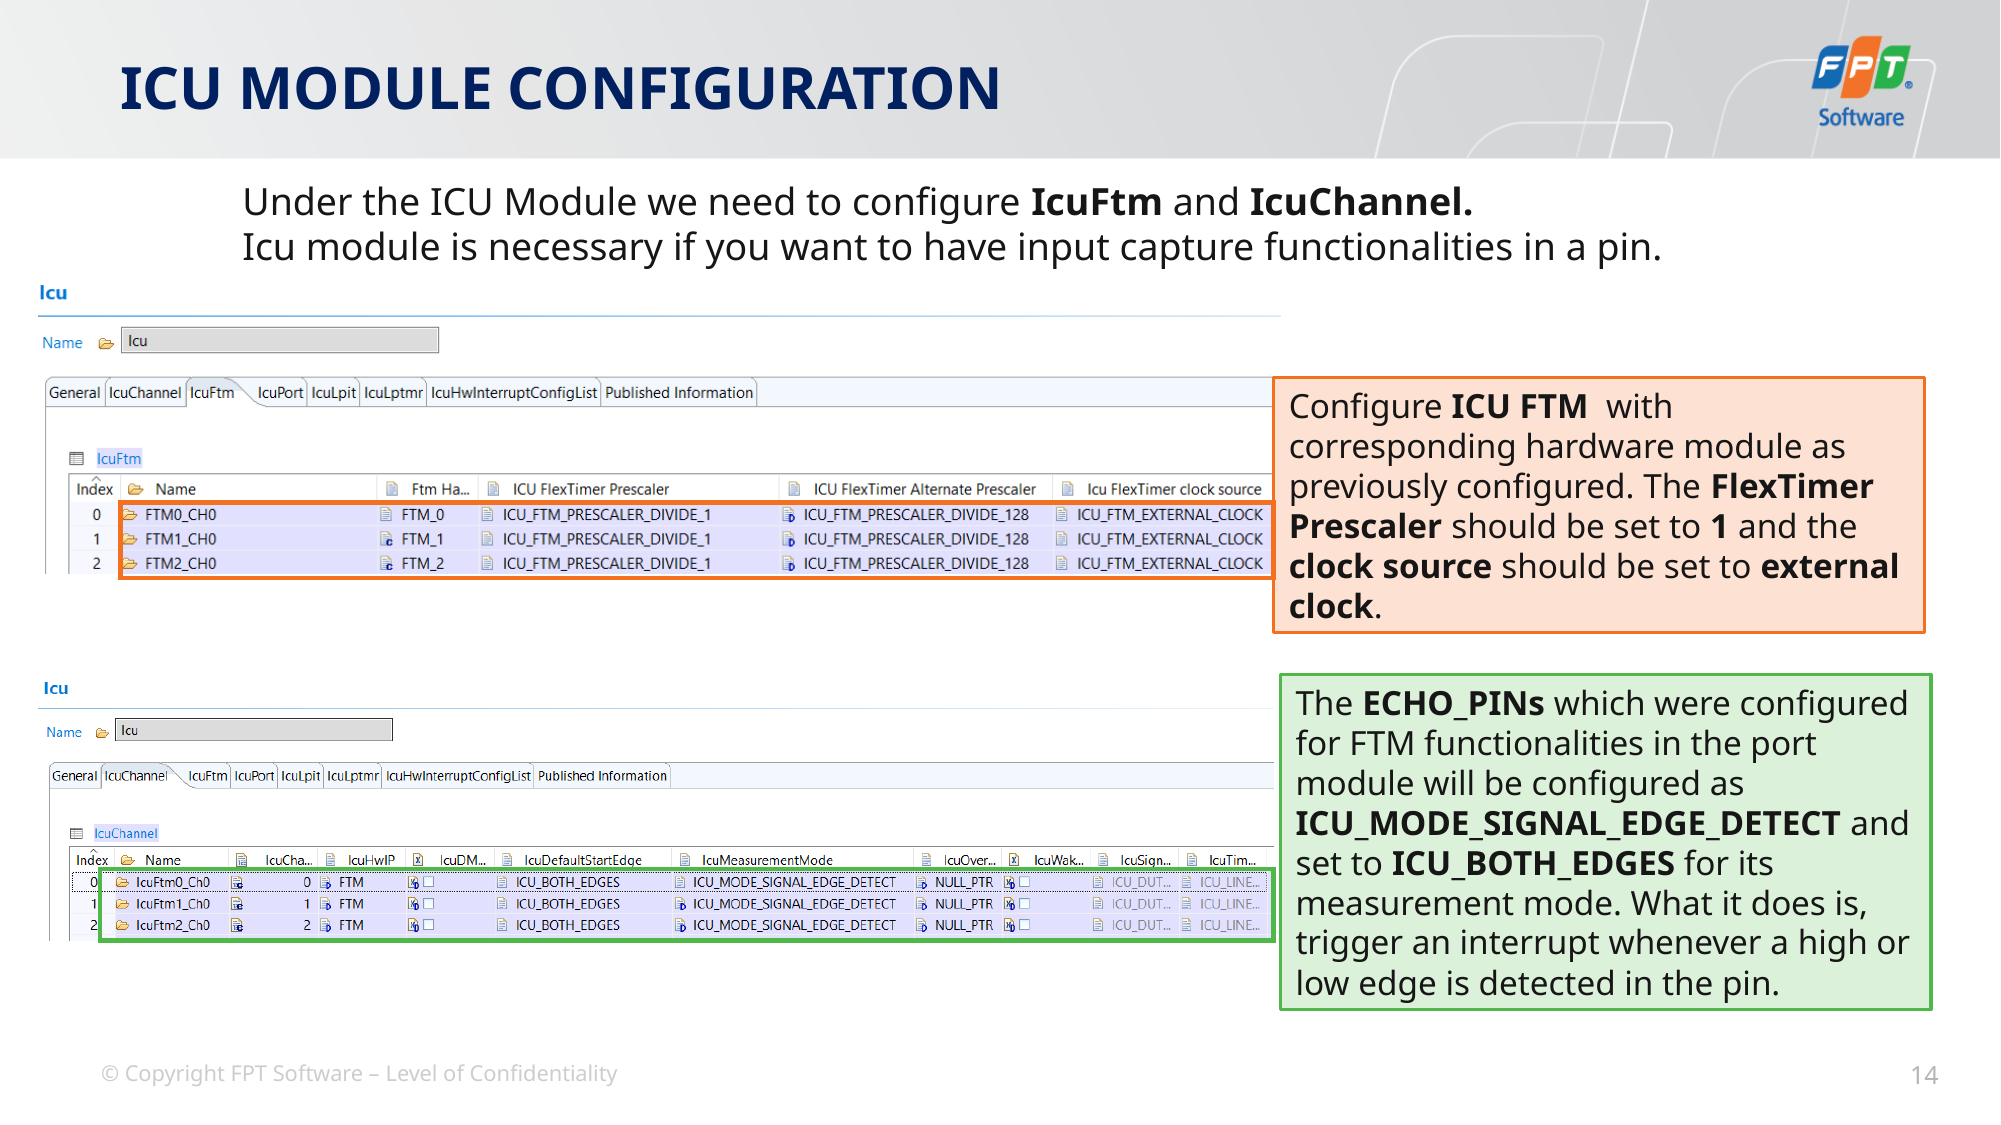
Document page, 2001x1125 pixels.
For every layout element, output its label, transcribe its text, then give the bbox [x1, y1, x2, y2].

text_box The ECHO_PINs which were configured for FTM functionalities in the port module will be configured as ICU_MODE_SIGNAL_EDGE_DETECT and set to ICU_BOTH_EDGES for its measurement mode. What it does is, trigger an interrupt whenever a high or low edge is detected in the pin. [1280, 674, 1932, 1010]
text_box [120, 574, 1275, 579]
text_box Configure ICU FTM with corresponding hardware module as previously configured. The FlexTimer Prescaler should be set to 1 and the clock source should be set to external clock. [1273, 377, 1925, 633]
picture [38, 280, 1281, 574]
text_box Under the ICU Module we need to configure IcuFtm and IcuChannel. Icu module is necessary if you want to have input capture functionalities in a pin. [227, 170, 1773, 276]
slide_number 14 [1855, 1052, 1954, 1094]
picture [37, 677, 1274, 941]
picture [0, 0, 2000, 159]
